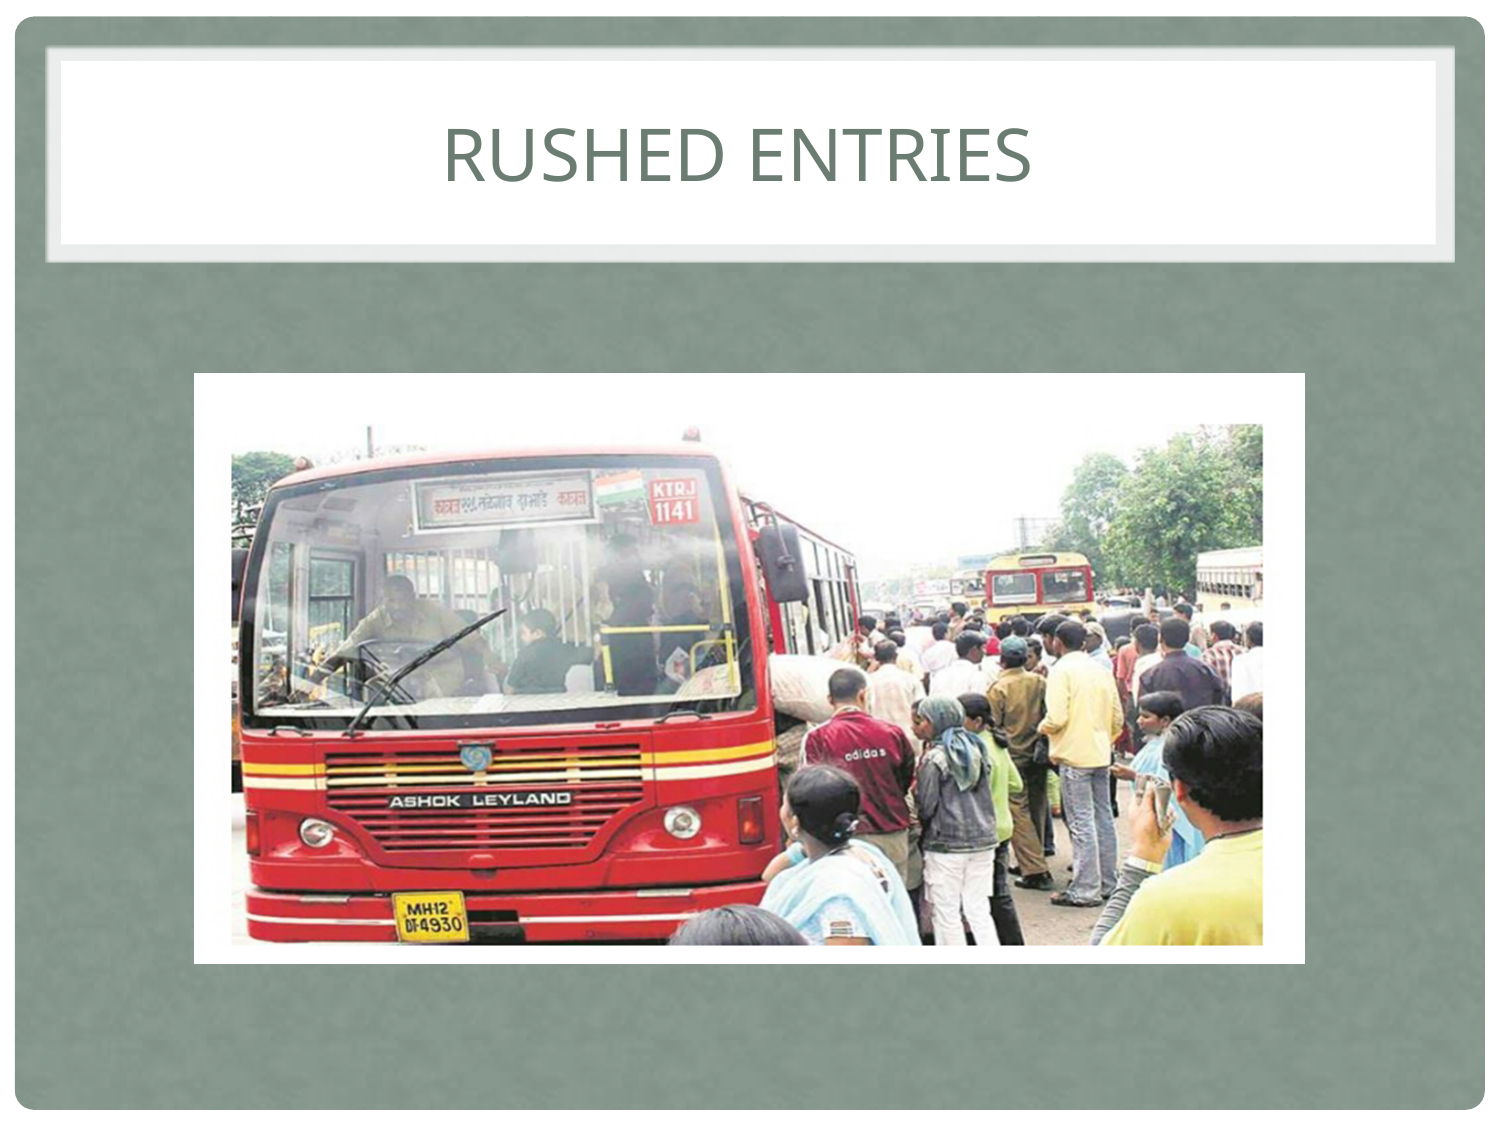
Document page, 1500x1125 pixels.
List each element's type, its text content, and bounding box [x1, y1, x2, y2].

picture [14, 16, 1485, 1110]
text_box Rushed entries [69, 66, 1425, 238]
